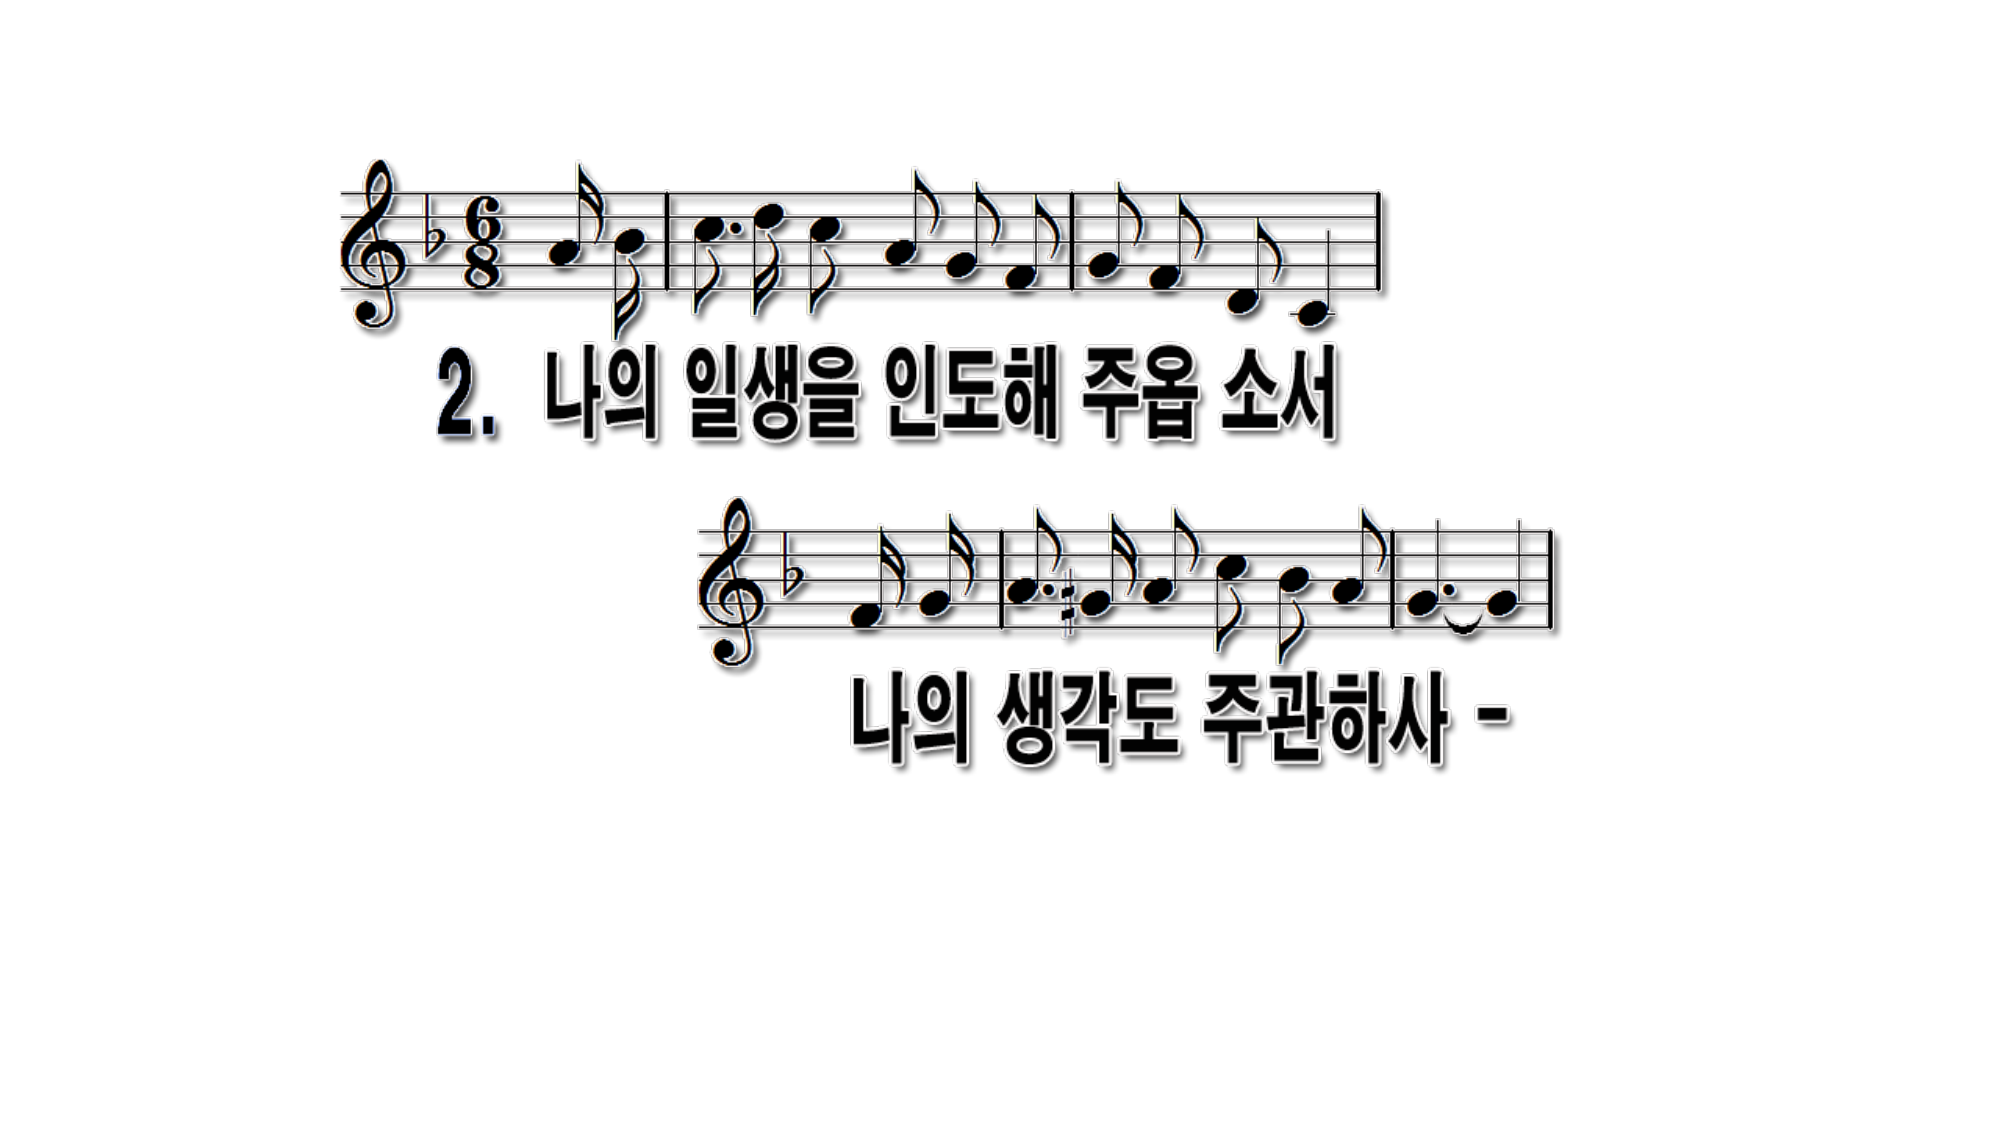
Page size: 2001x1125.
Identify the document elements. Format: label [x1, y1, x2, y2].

picture [249, 0, 1750, 835]
